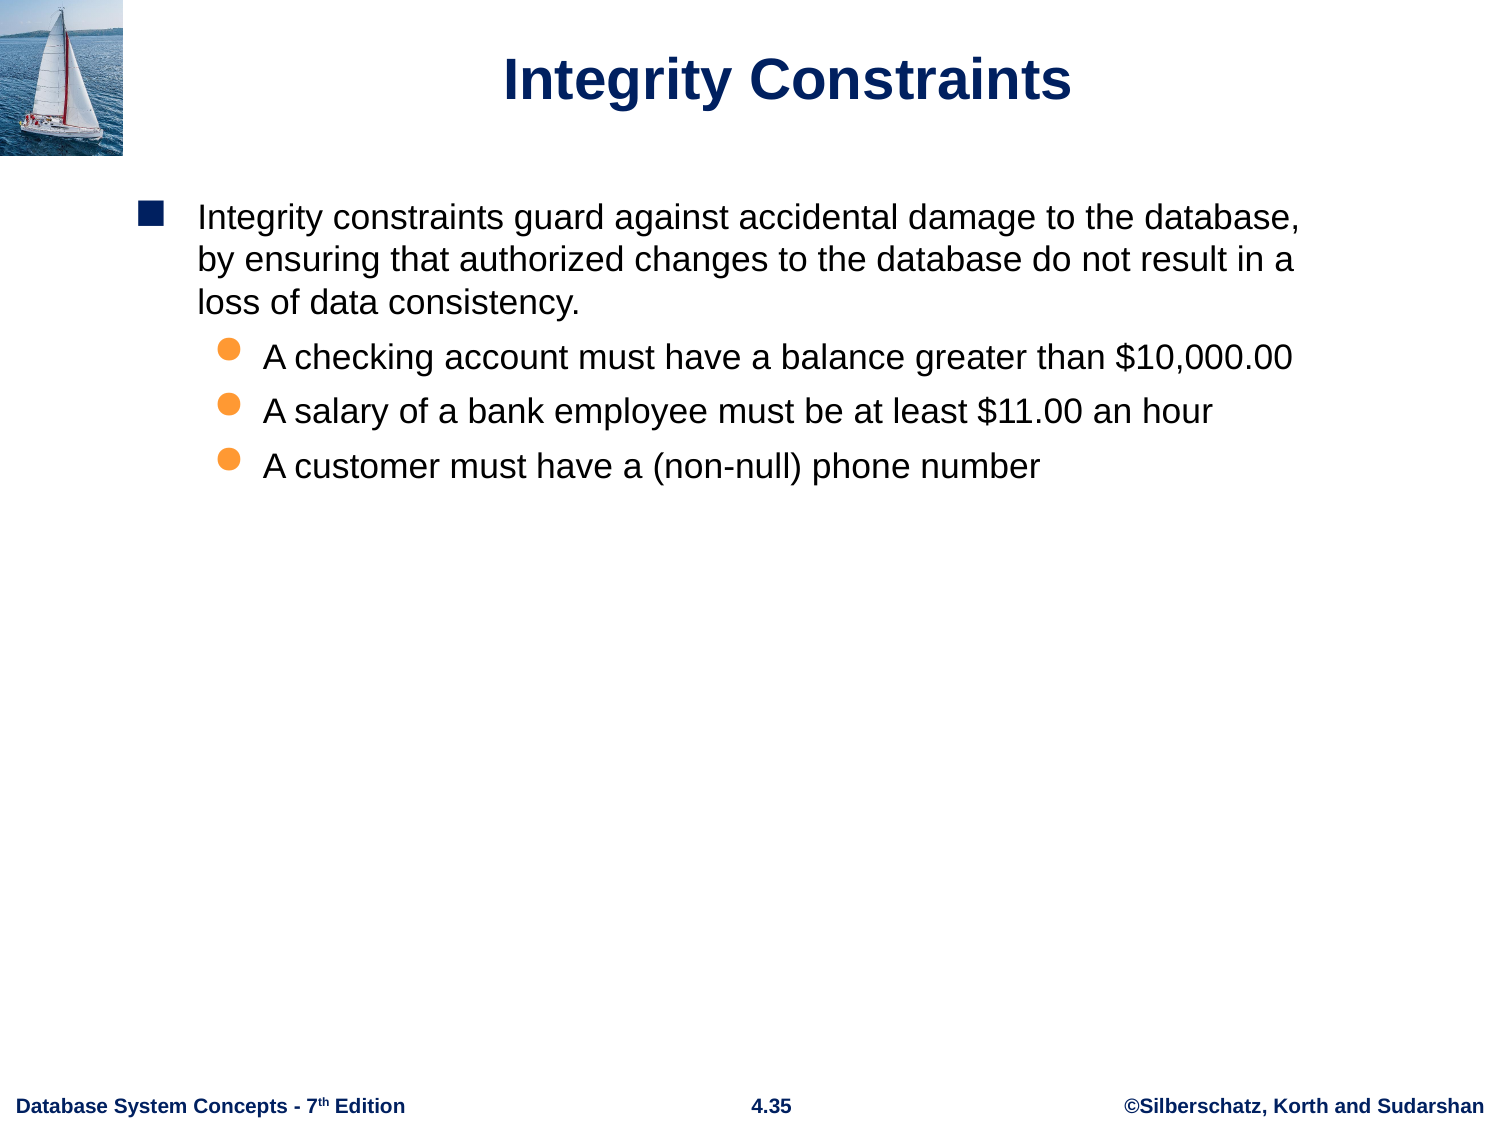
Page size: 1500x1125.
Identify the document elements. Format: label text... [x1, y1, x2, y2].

title Integrity Constraints [125, 18, 1452, 120]
picture [0, 0, 123, 156]
list Integrity constraints guard against accidental damage to the database, by ensuring that authorized changes to the database do not result in a loss of data consistency. A checking account must have a balance greater than $10,000.00 A salary of a bank employee must be at least $11.00 an hour A customer must have a (non-null) phone number [126, 186, 1358, 892]
